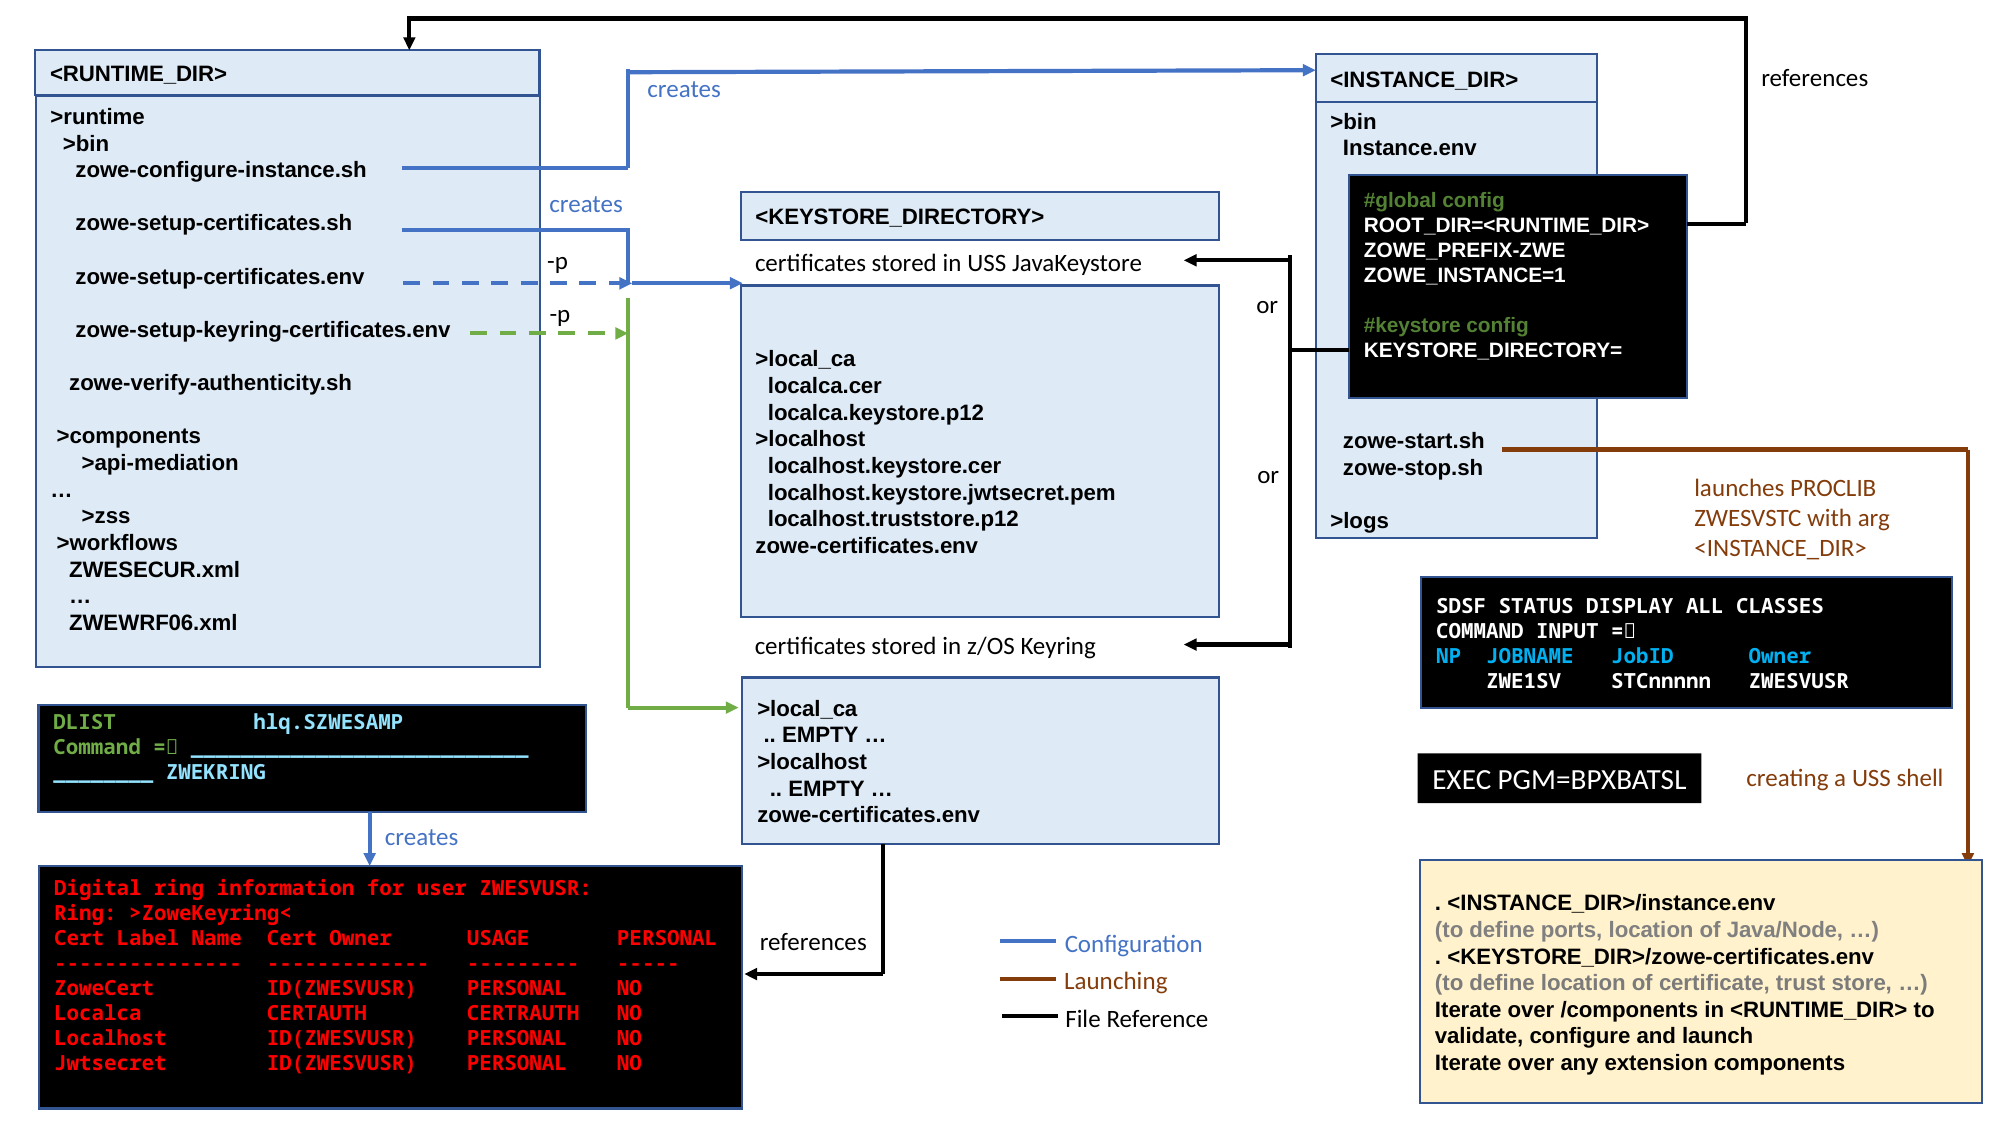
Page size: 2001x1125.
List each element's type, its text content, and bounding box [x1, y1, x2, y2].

text_box or [1242, 451, 1289, 497]
text_box creates [370, 813, 474, 858]
text_box . <INSTANCE_DIR>/instance.env (to define ports, location of Java/Node, …) . <KEYSTORE_DIR>/zowe-certificates.env (to define location of certificate, trust store, …) Iterate over /components in <RUNTIME_DIR> to validate, configure and launch Iterate over any extension components [1419, 859, 1983, 1104]
text_box >local_ca .. EMPTY … >localhost .. EMPTY … zowe-certificates.env [741, 676, 1220, 845]
text_box File Reference [1050, 995, 1224, 1040]
text_box <INSTANCE_DIR> [1315, 53, 1598, 103]
text_box >local_ca localca.cer localca.keystore.p12 >localhost localhost.keystore.cer localhost.keystore.jwtsecret.pem localhost.truststore.p12 zowe-certificates.env [740, 284, 1220, 618]
text_box Digital ring information for user ZWESVUSR: Ring: >ZoweKeyring< Cert Label Name Cert Owner USAGE PERSONAL --------------- ------------- --------- ----- ZoweCert ID(ZWESVUSR) PERSONAL NO Localca CERTAUTH CERTRAUTH NO Localhost ID(ZWESVUSR) PERSONAL NO Jwtsecret ID(ZWESVUSR) PERSONAL NO [38, 865, 743, 1110]
text_box -p [534, 290, 586, 333]
text_box references [1747, 53, 1884, 99]
text_box DLIST hlq.SZWESAMP Command = ___________________________ ________ ZWEKRING [37, 704, 587, 813]
text_box EXEC PGM=BPXBATSL [1417, 753, 1702, 804]
text_box references [744, 918, 882, 963]
text_box or [1241, 280, 1289, 326]
text_box launches PROCLIB ZWESVSTC with arg <INSTANCE_DIR> [1679, 464, 1906, 569]
text_box <KEYSTORE_DIRECTORY> [740, 191, 1220, 241]
text_box #global config ROOT_DIR=<RUNTIME_DIR> ZOWE_PREFIX-ZWE ZOWE_INSTANCE=1 #keystore config KEYSTORE_DIRECTORY= [1348, 174, 1688, 399]
text_box creates [534, 179, 644, 225]
text_box <RUNTIME_DIR> [34, 49, 541, 96]
text_box Launching [1049, 956, 1183, 1002]
text_box >bin Instance.env zowe-start.sh zowe-stop.sh >logs [1315, 352, 1598, 539]
text_box certificates stored in USS JavaKeystore [740, 238, 1158, 284]
text_box creates [632, 73, 742, 110]
text_box creating a USS shell [1731, 754, 1959, 800]
text_box >bin Instance.env zowe-start.sh zowe-stop.sh >logs [1315, 103, 1598, 348]
text_box or [1291, 451, 1295, 497]
text_box >runtime >bin zowe-configure-instance.sh zowe-setup-certificates.sh zowe-setup-certificates.env zowe-setup-keyring-certificates.env zowe-verify-authenticity.sh >components >api-mediation … >zss >workflows ZWESECUR.xml … ZWEWRF06.xml [35, 96, 541, 668]
text_box SDSF STATUS DISPLAY ALL CLASSES COMMAND INPUT = NP JOBNAME JobID Owner ZWE1SV STCnnnnn ZWESVUSR [1420, 576, 1953, 709]
text_box Configuration [1050, 919, 1219, 965]
text_box -p [532, 236, 584, 282]
text_box creates [632, 64, 742, 70]
text_box certificates stored in z/OS Keyring [739, 621, 1112, 667]
